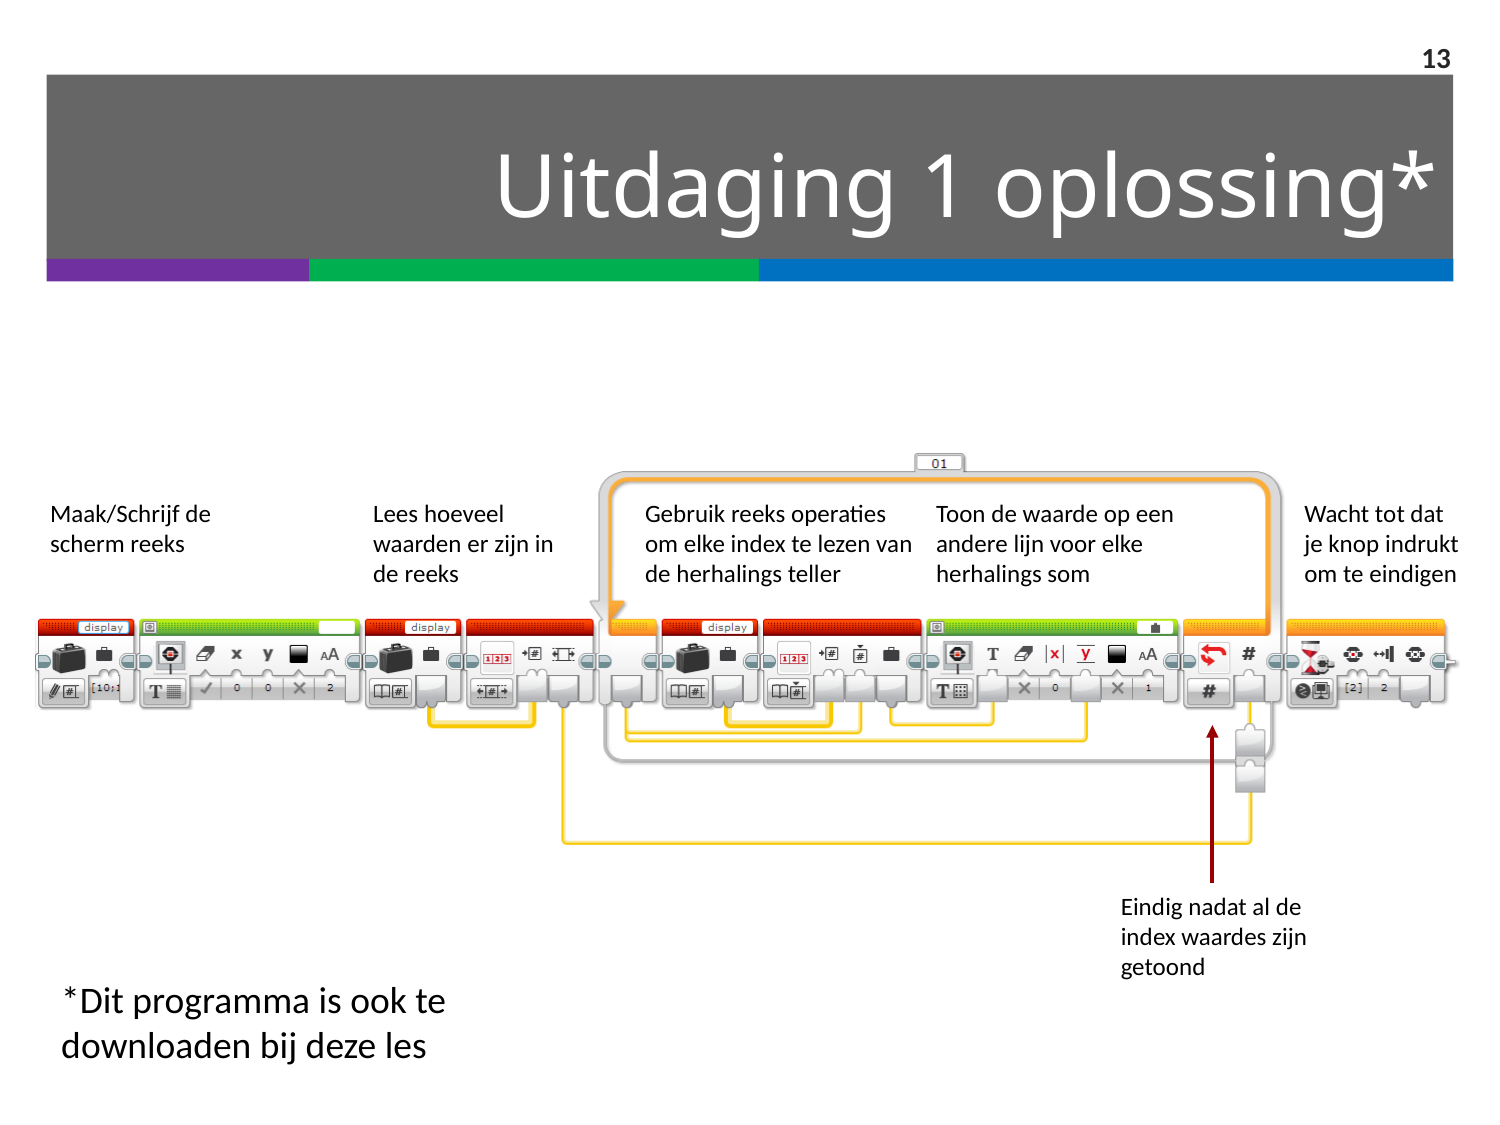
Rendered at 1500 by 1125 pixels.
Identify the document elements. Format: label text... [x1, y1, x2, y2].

picture [34, 434, 1497, 884]
text_box *Dit programma is ook te downloaden bij deze les [46, 969, 599, 1074]
text_box Eindig nadat al de index waardes zijn getoond [1105, 897, 1326, 988]
title Uitdaging 1 oplossing* [46, 103, 1454, 263]
slide_number 13 [1362, 27, 1466, 87]
